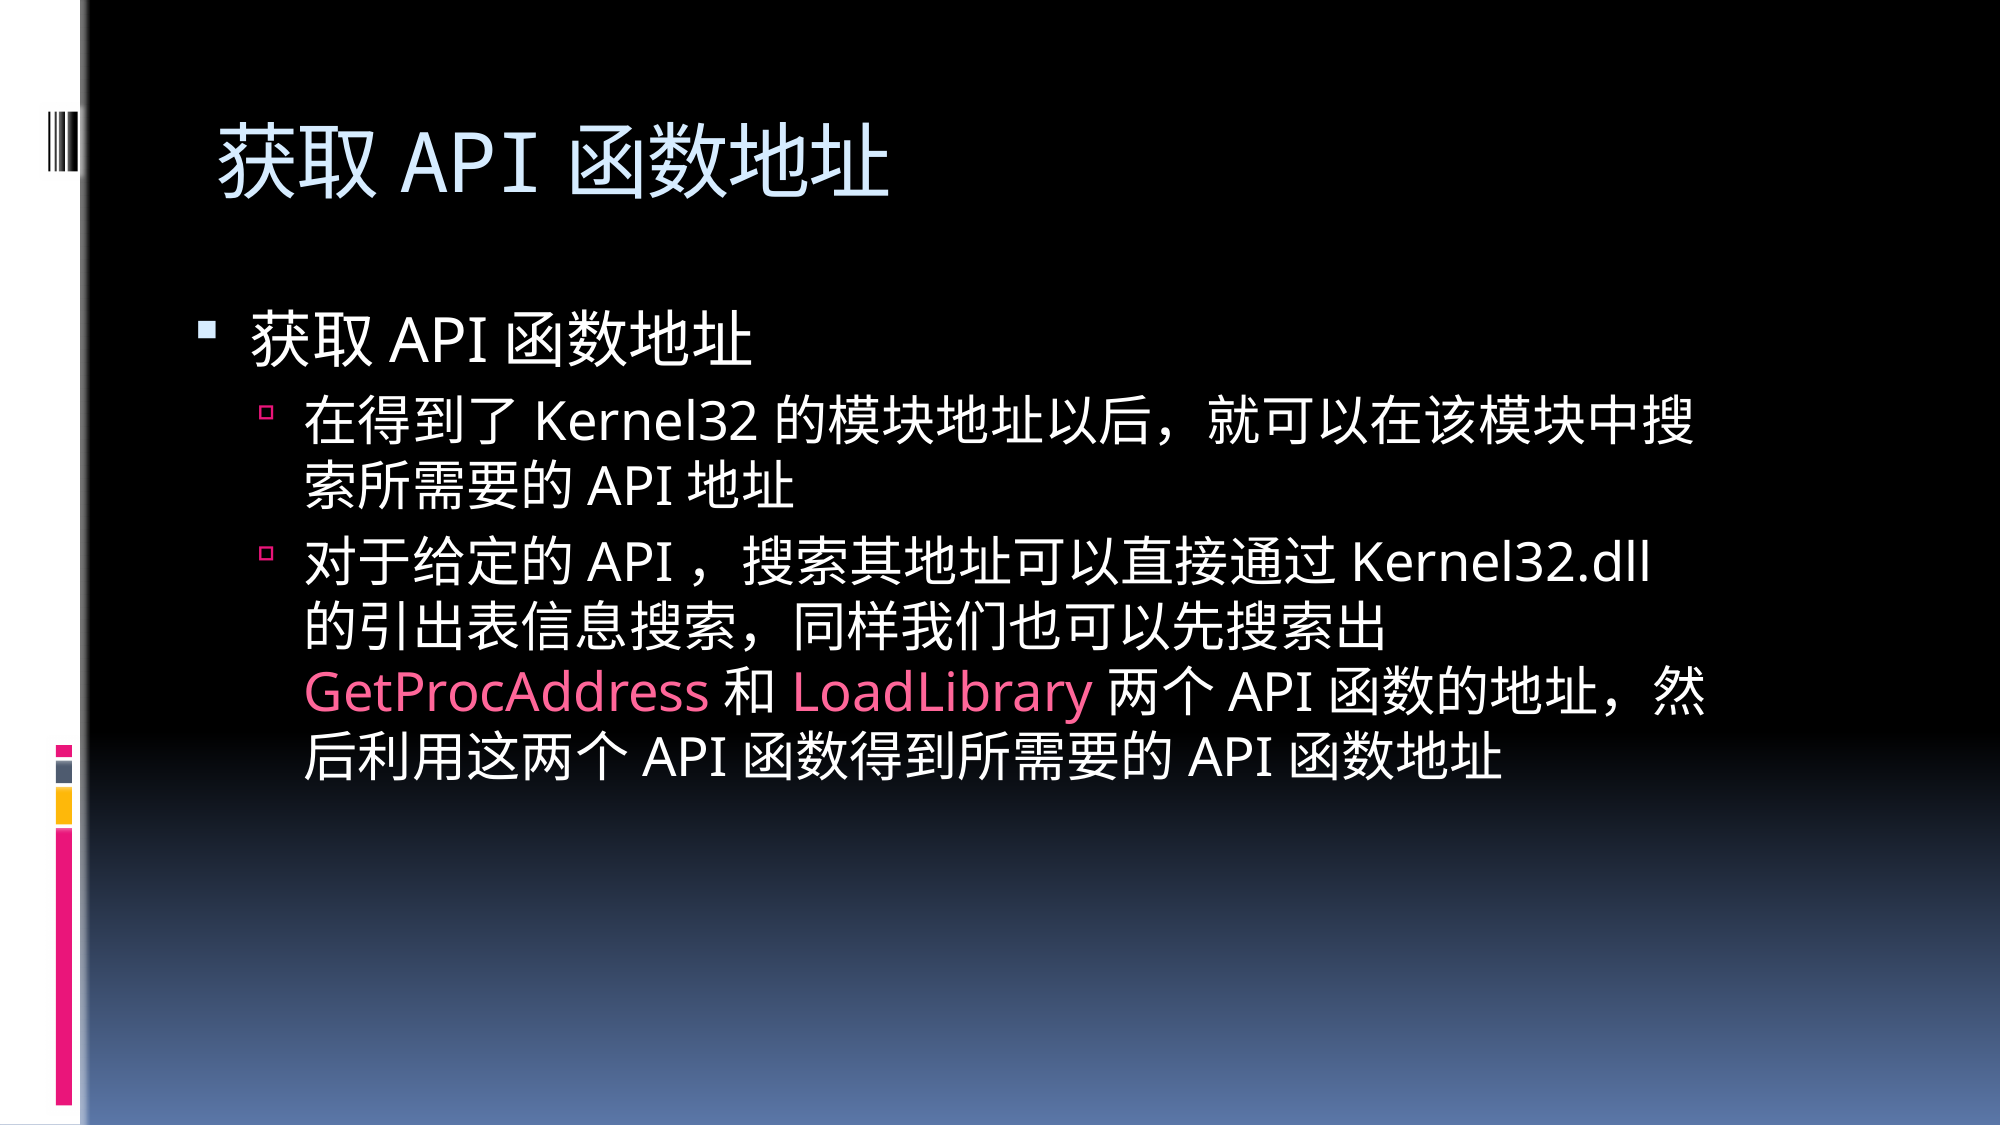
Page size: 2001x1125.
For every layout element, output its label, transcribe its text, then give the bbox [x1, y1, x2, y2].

title 获取API函数地址 [200, 83, 1900, 234]
list 获取API函数地址 在得到了Kernel32的模块地址以后，就可以在该模块中搜索所需要的API地址 对于给定的API，搜索其地址可以直接通过Kernel32.dll的引出表信息搜索，同样我们也可以先搜索出GetProcAddress和LoadLibrary两个API函数的地址，然后利用这两个API函数得到所需要的API函数地址 [167, 293, 1725, 1024]
